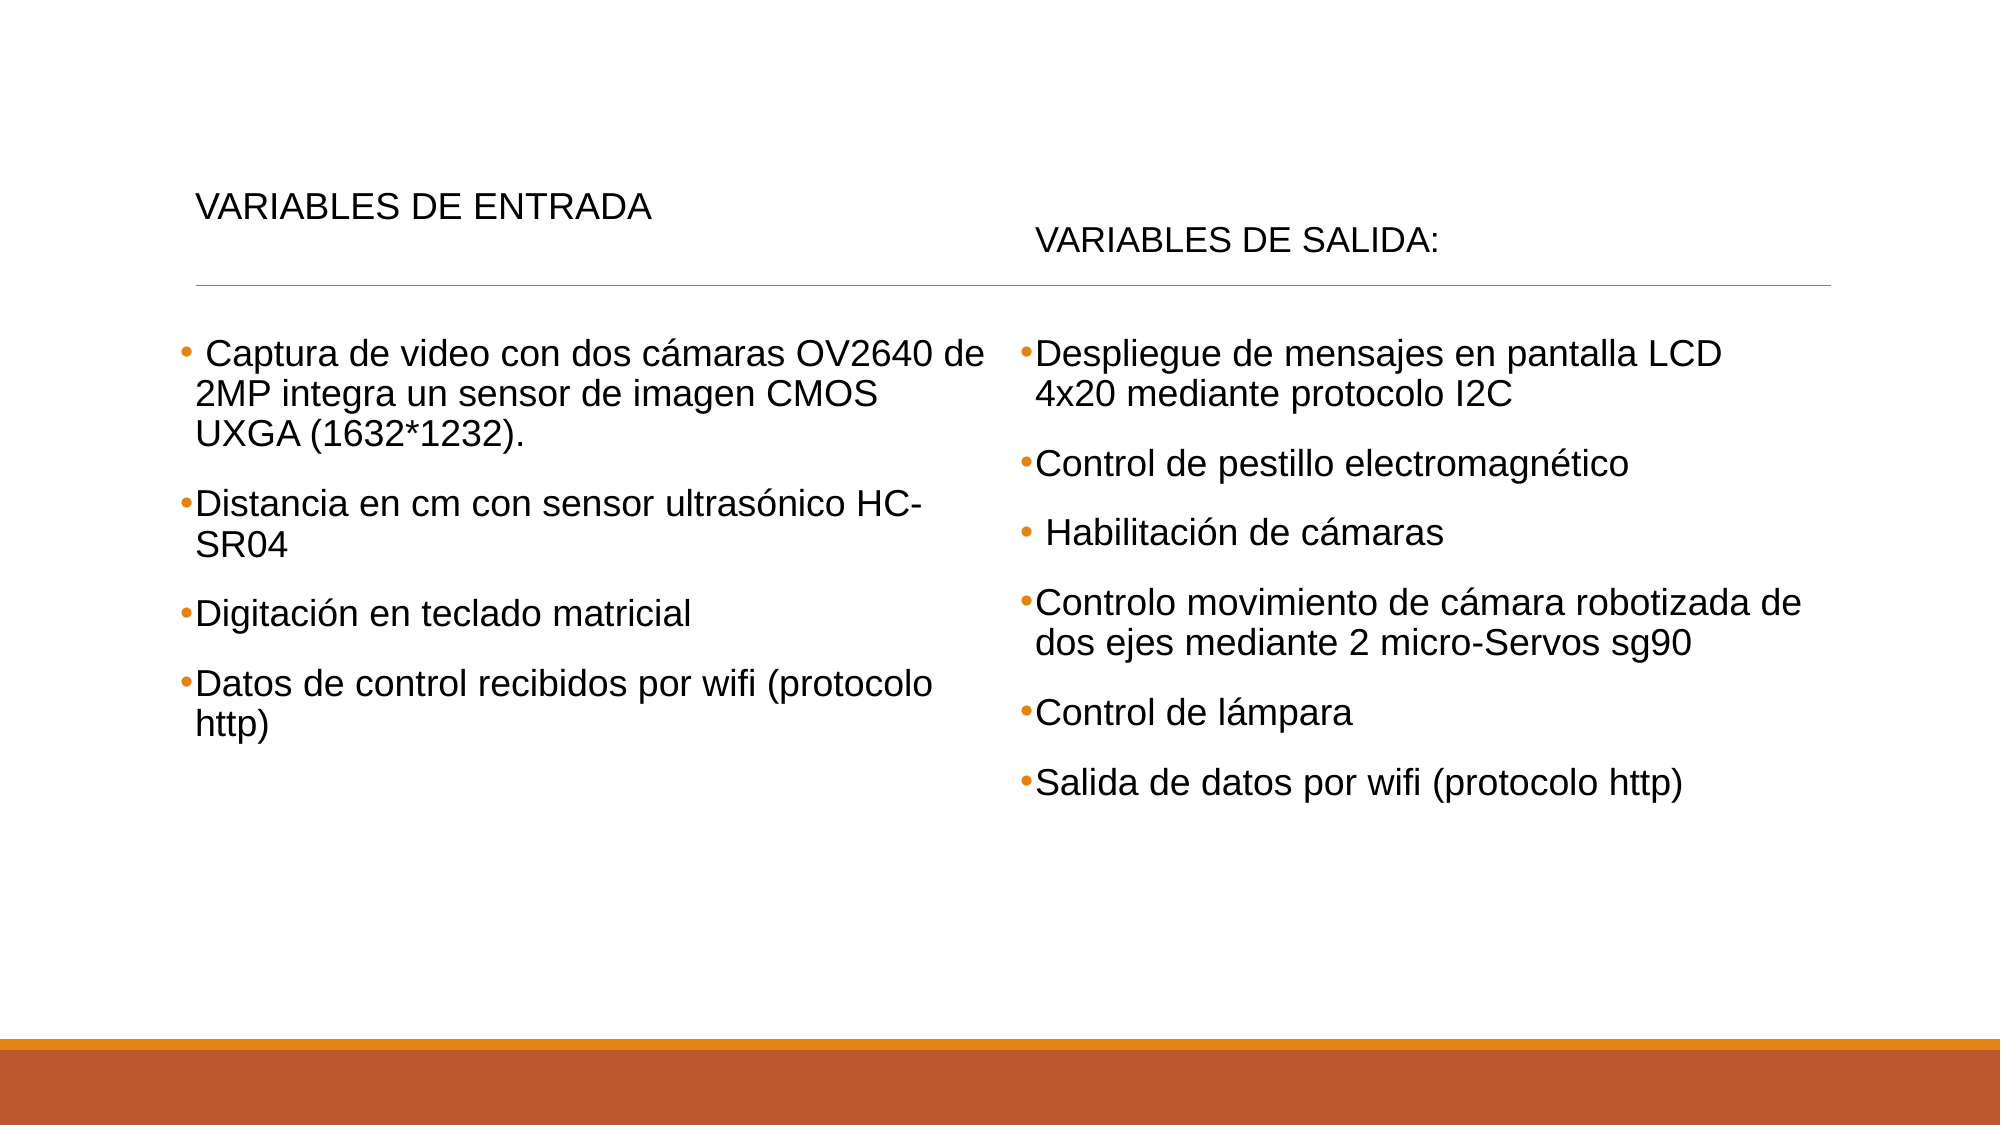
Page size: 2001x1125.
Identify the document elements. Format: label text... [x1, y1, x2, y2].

list Despliegue de mensajes en pantalla LCD 4x20 mediante protocolo I2C Control de pestillo electromagnético Habilitación de cámaras Controlo movimiento de cámara robotizada de dos ejes mediante 2 micro-Servos sg90 Control de lámpara Salida de datos por wifi (protocolo http) [1020, 326, 1830, 978]
list Variables de salida: [1020, 147, 1830, 268]
list Variables de entrada [180, 147, 990, 268]
list Captura de video con dos cámaras OV2640 de 2MP integra un sensor de imagen CMOS UXGA (1632*1232). Distancia en cm con sensor ultrasónico HC-SR04 Digitación en teclado matricial Datos de control recibidos por wifi (protocolo http) [180, 326, 990, 978]
